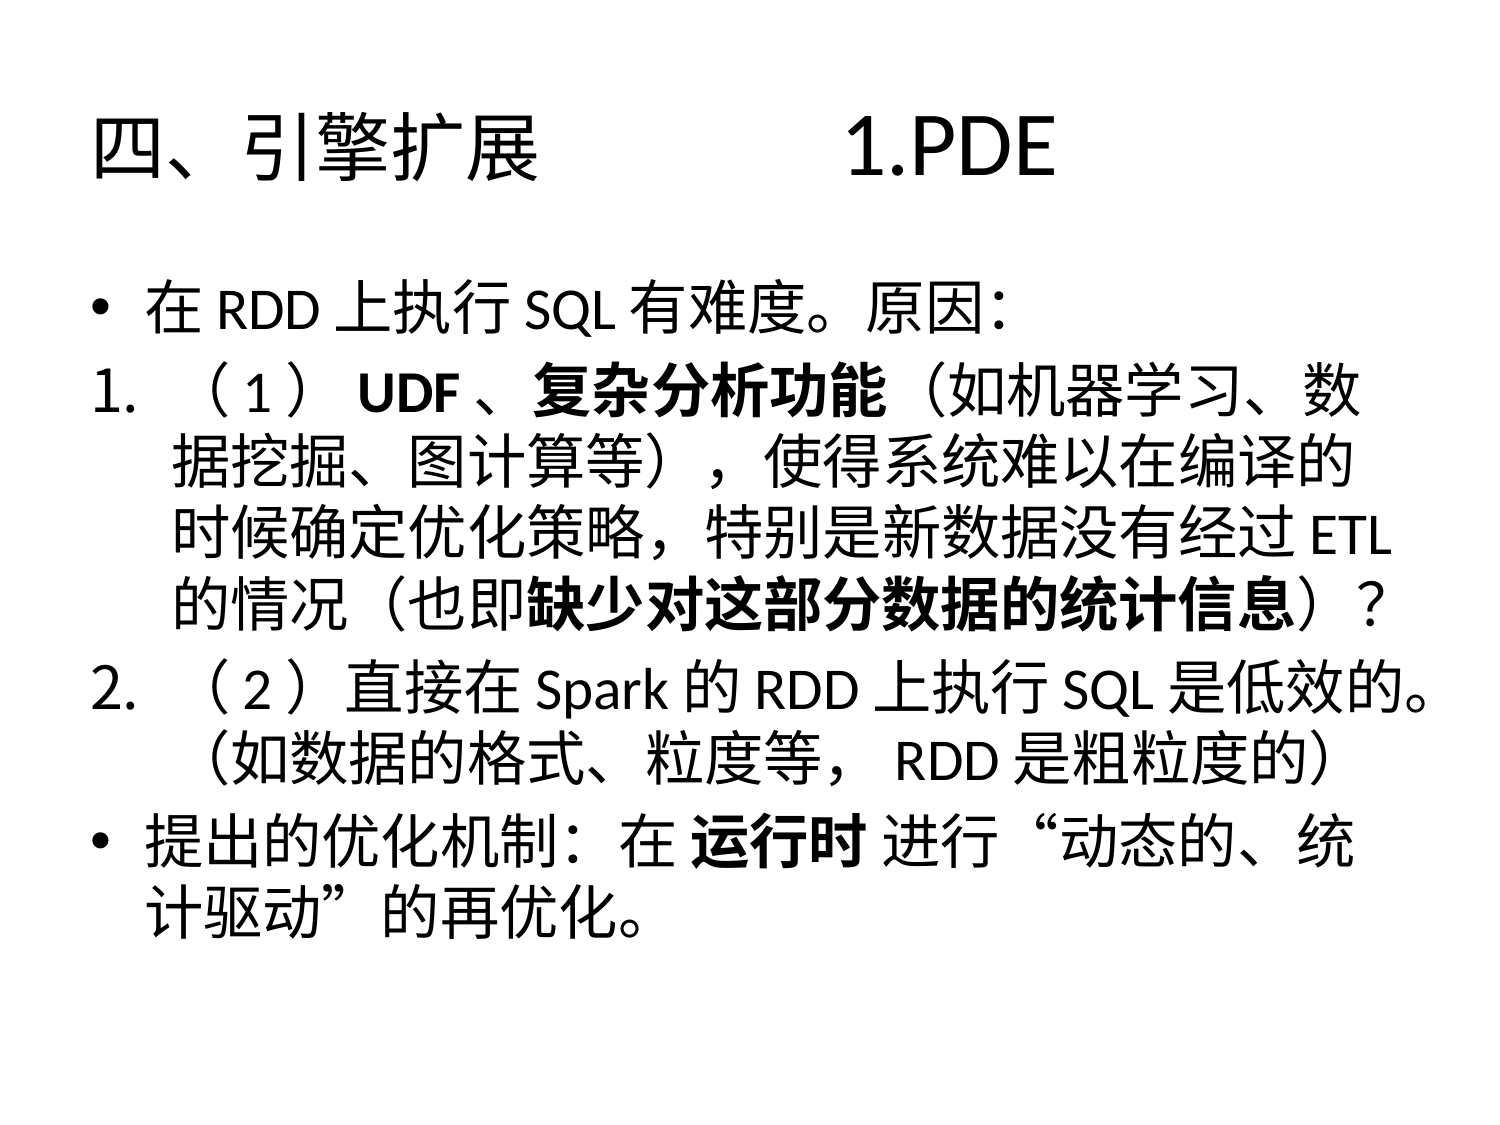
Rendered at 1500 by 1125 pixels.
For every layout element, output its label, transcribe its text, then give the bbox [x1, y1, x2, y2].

list 在RDD上执行SQL有难度。原因： （1）UDF、复杂分析功能（如机器学习、数据挖掘、图计算等），使得系统难以在编译的时候确定优化策略，特别是新数据没有经过ETL的情况（也即缺少对这部分数据的统计信息）？ （2）直接在Spark的RDD上执行SQL是低效的。（如数据的格式、粒度等，RDD是粗粒度的） 提出的优化机制：在 运行时 进行“动态的、统计驱动”的再优化。 [75, 262, 1425, 1005]
title 四、引擎扩展 1.PDE [75, 45, 1425, 233]
